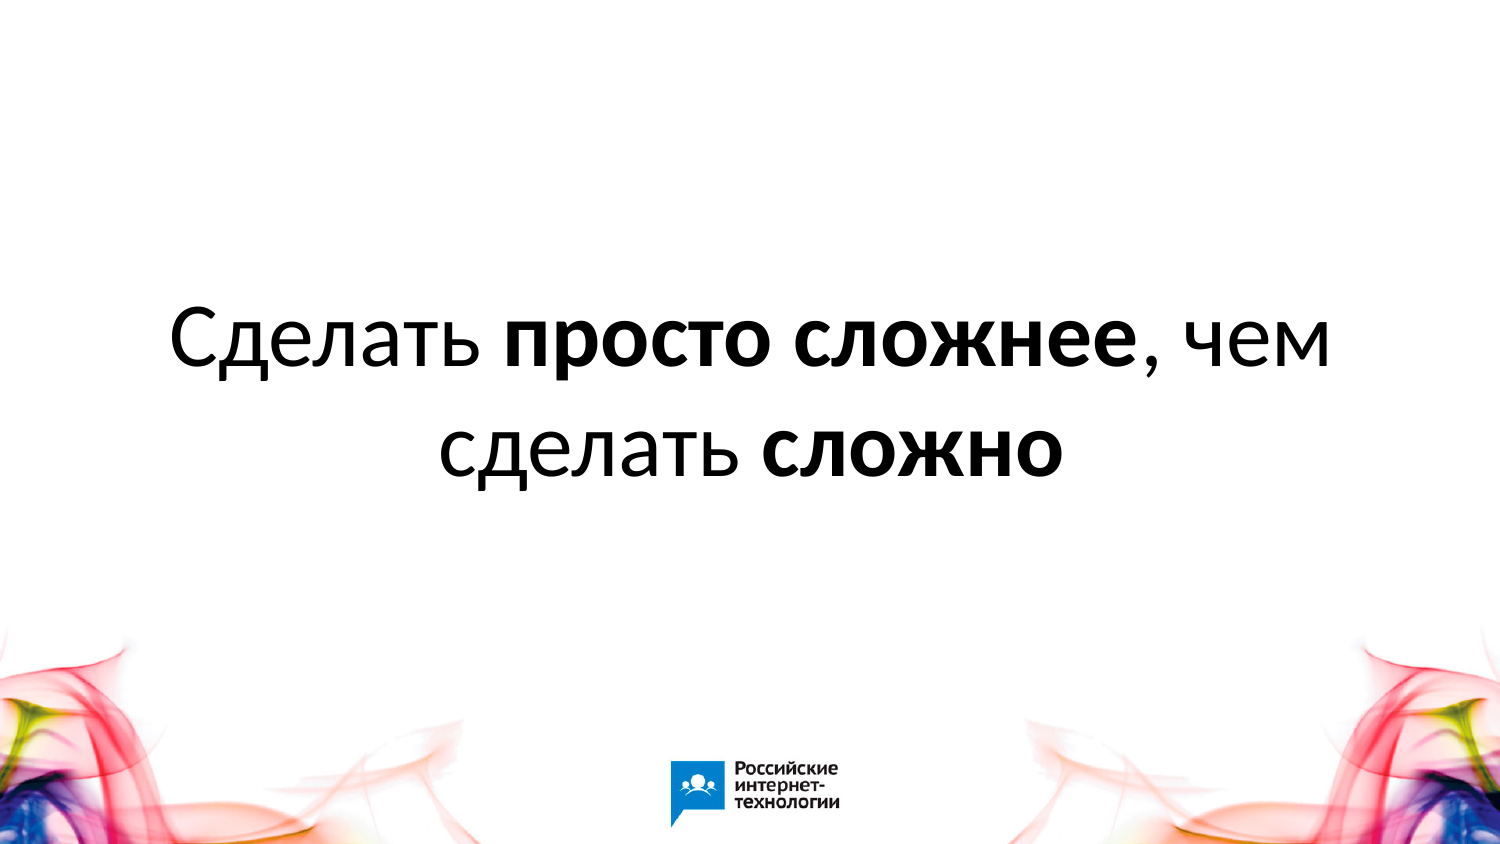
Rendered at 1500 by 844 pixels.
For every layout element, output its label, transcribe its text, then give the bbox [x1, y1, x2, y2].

picture [0, 0, 1500, 844]
title Сделать просто сложнее, чем сделать сложно [76, 327, 1427, 442]
